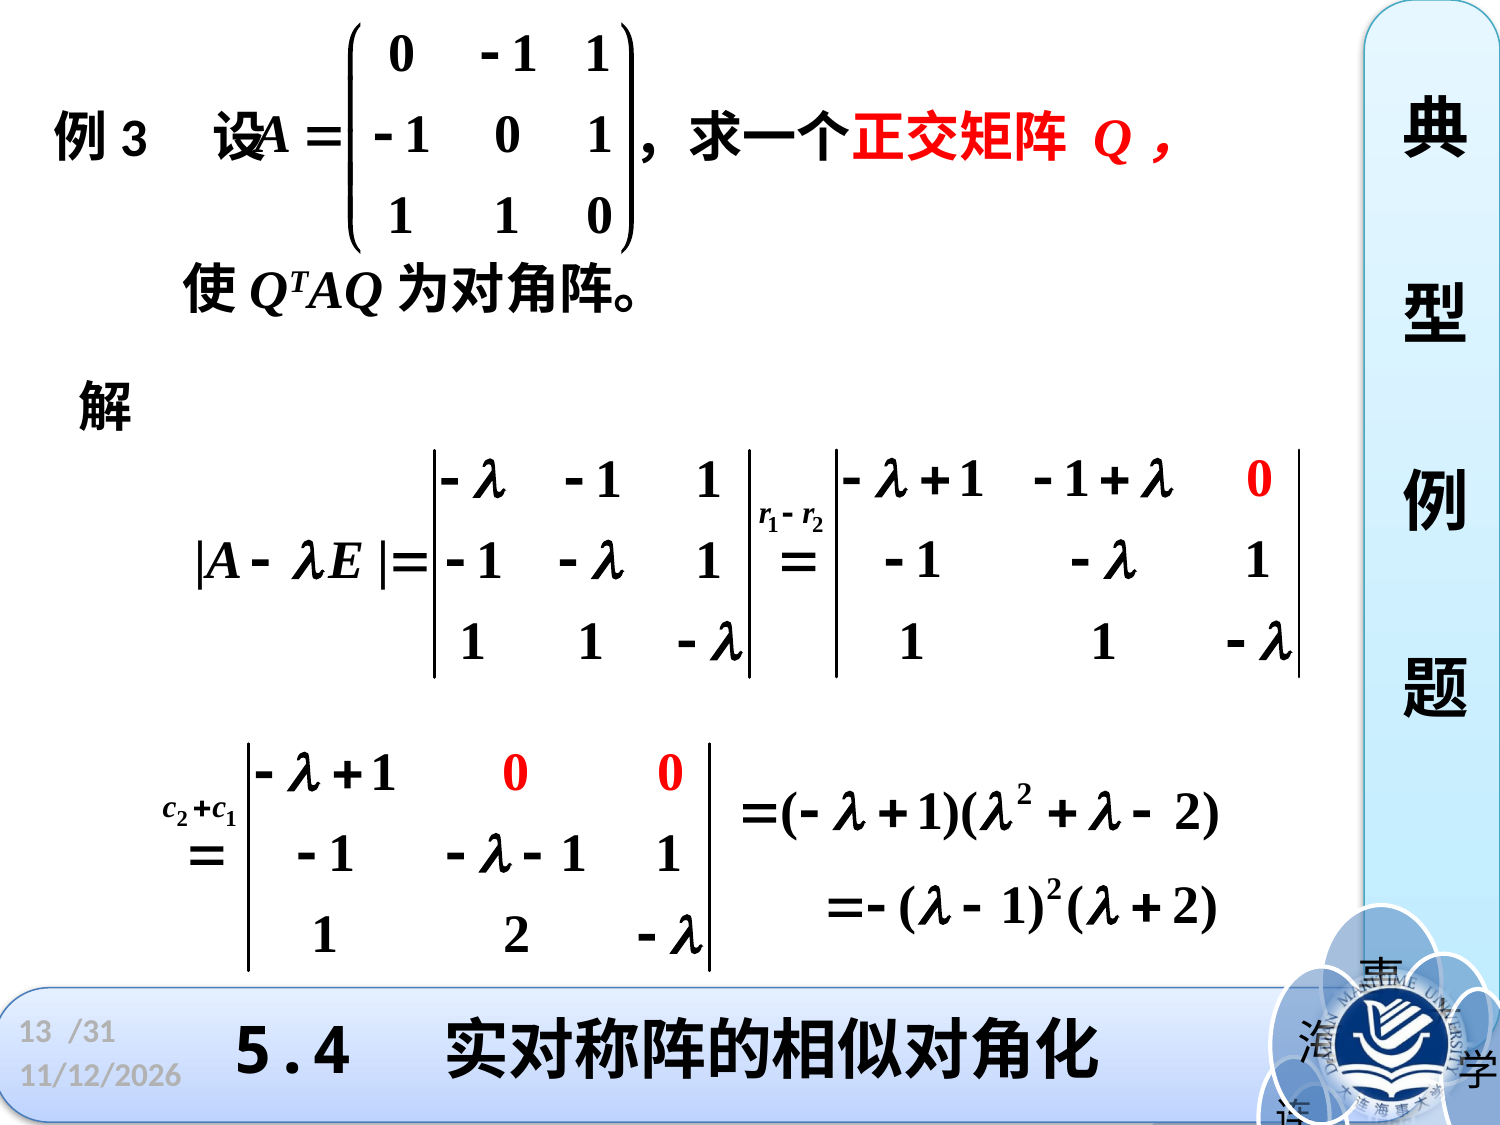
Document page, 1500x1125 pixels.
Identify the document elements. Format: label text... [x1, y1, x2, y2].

slide_number 13 [0, 999, 67, 1060]
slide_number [4, 1042, 355, 1103]
footer /31 [67, 999, 161, 1060]
text_box 使QTAQ为对角阵。 [167, 266, 774, 327]
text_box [820, 869, 1223, 941]
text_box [754, 444, 1306, 683]
title 5.4 实对称阵的相似对角化 [161, 999, 1305, 1094]
text_box 典 型 例 题 [1387, 78, 1483, 882]
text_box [159, 737, 718, 977]
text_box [38, 18, 1353, 258]
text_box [734, 774, 1223, 847]
text_box 解 [63, 364, 168, 445]
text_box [194, 444, 752, 683]
picture [1310, 960, 1481, 1114]
